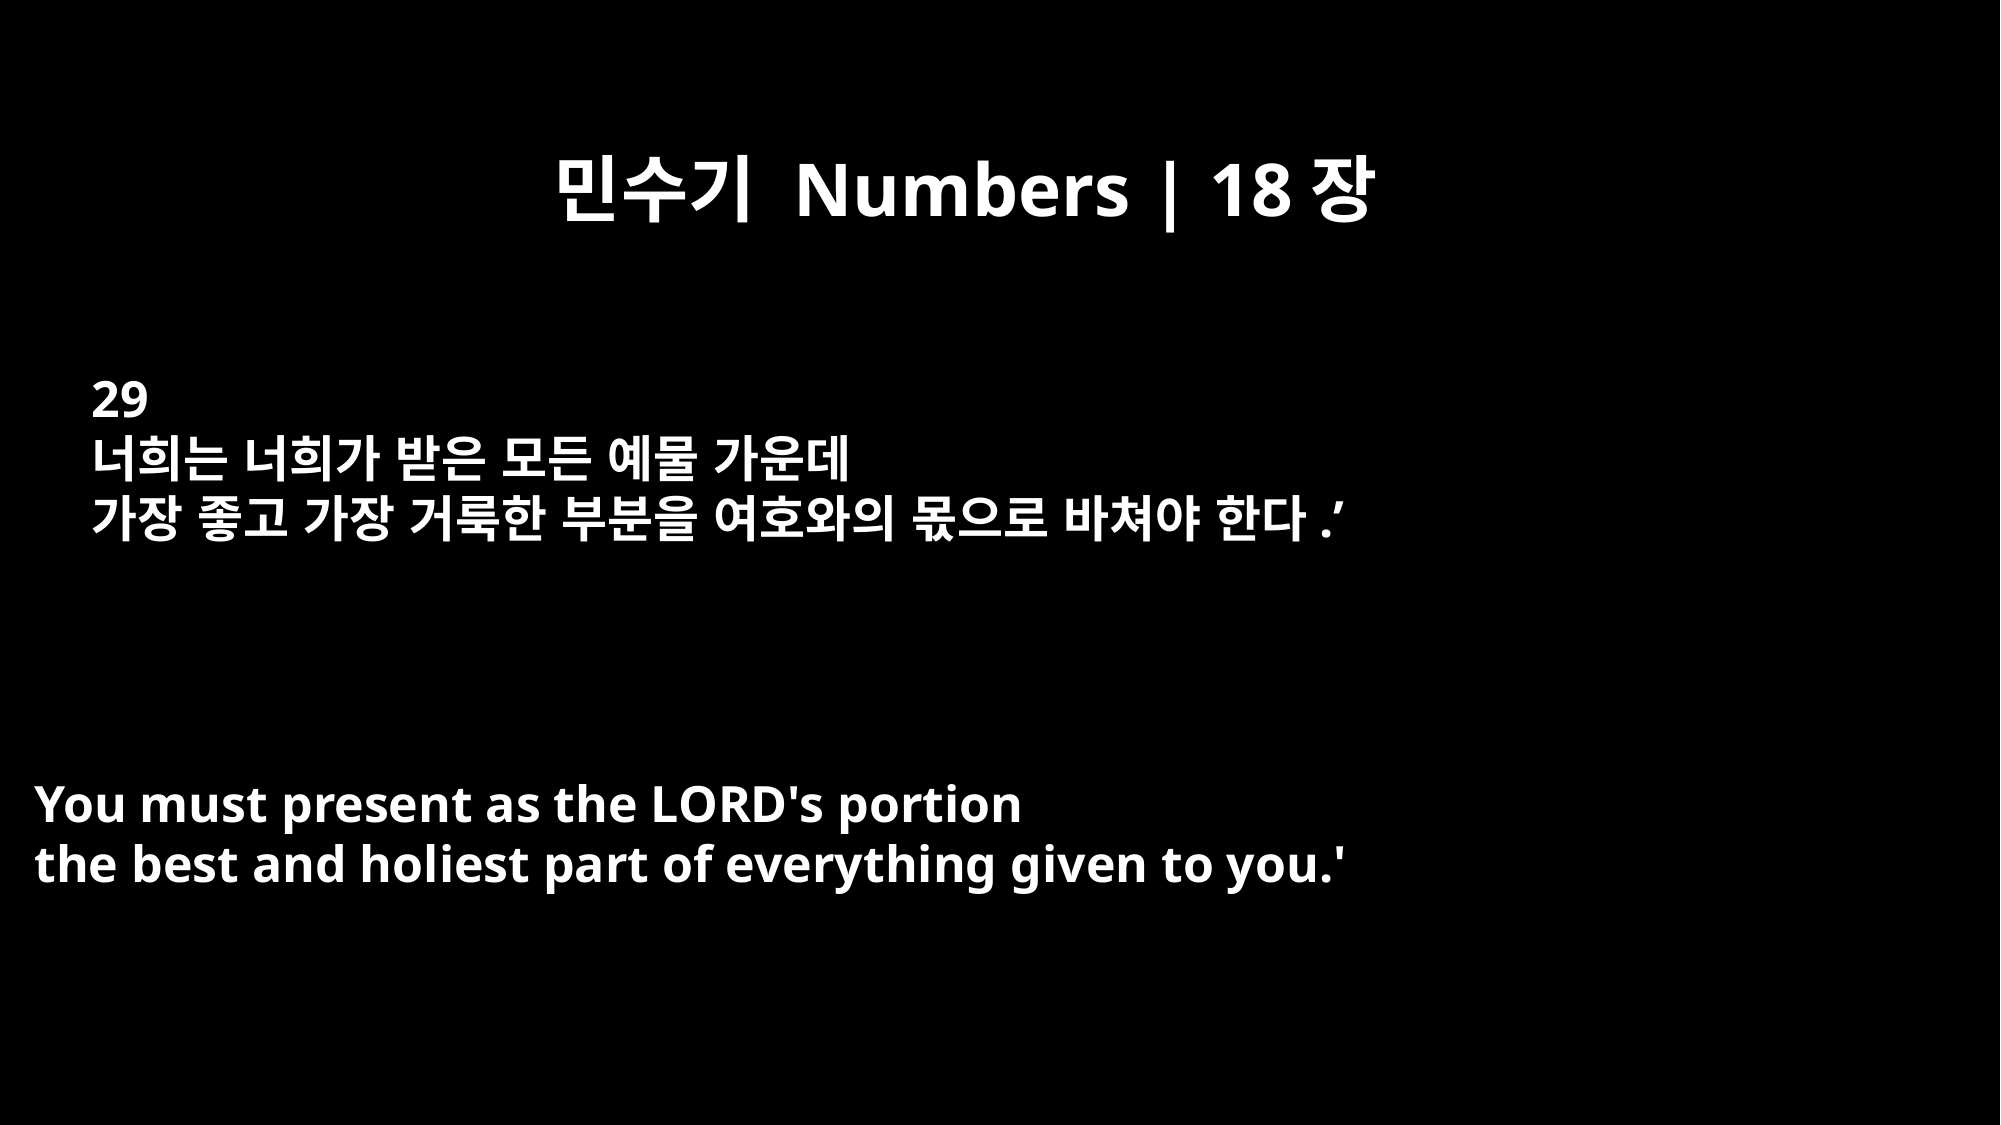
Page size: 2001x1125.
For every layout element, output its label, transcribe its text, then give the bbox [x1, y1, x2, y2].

text_box 29 너희는 너희가 받은 모든 예물 가운데 가장 좋고 가장 거룩한 부분을 여호와의 몫으로 바쳐야 한다.’ [76, 359, 1360, 555]
text_box 민수기 Numbers | 18장 [538, 136, 1393, 239]
text_box You must present as the LORD's portion the best and holiest part of everything given to you.' [19, 764, 1363, 900]
